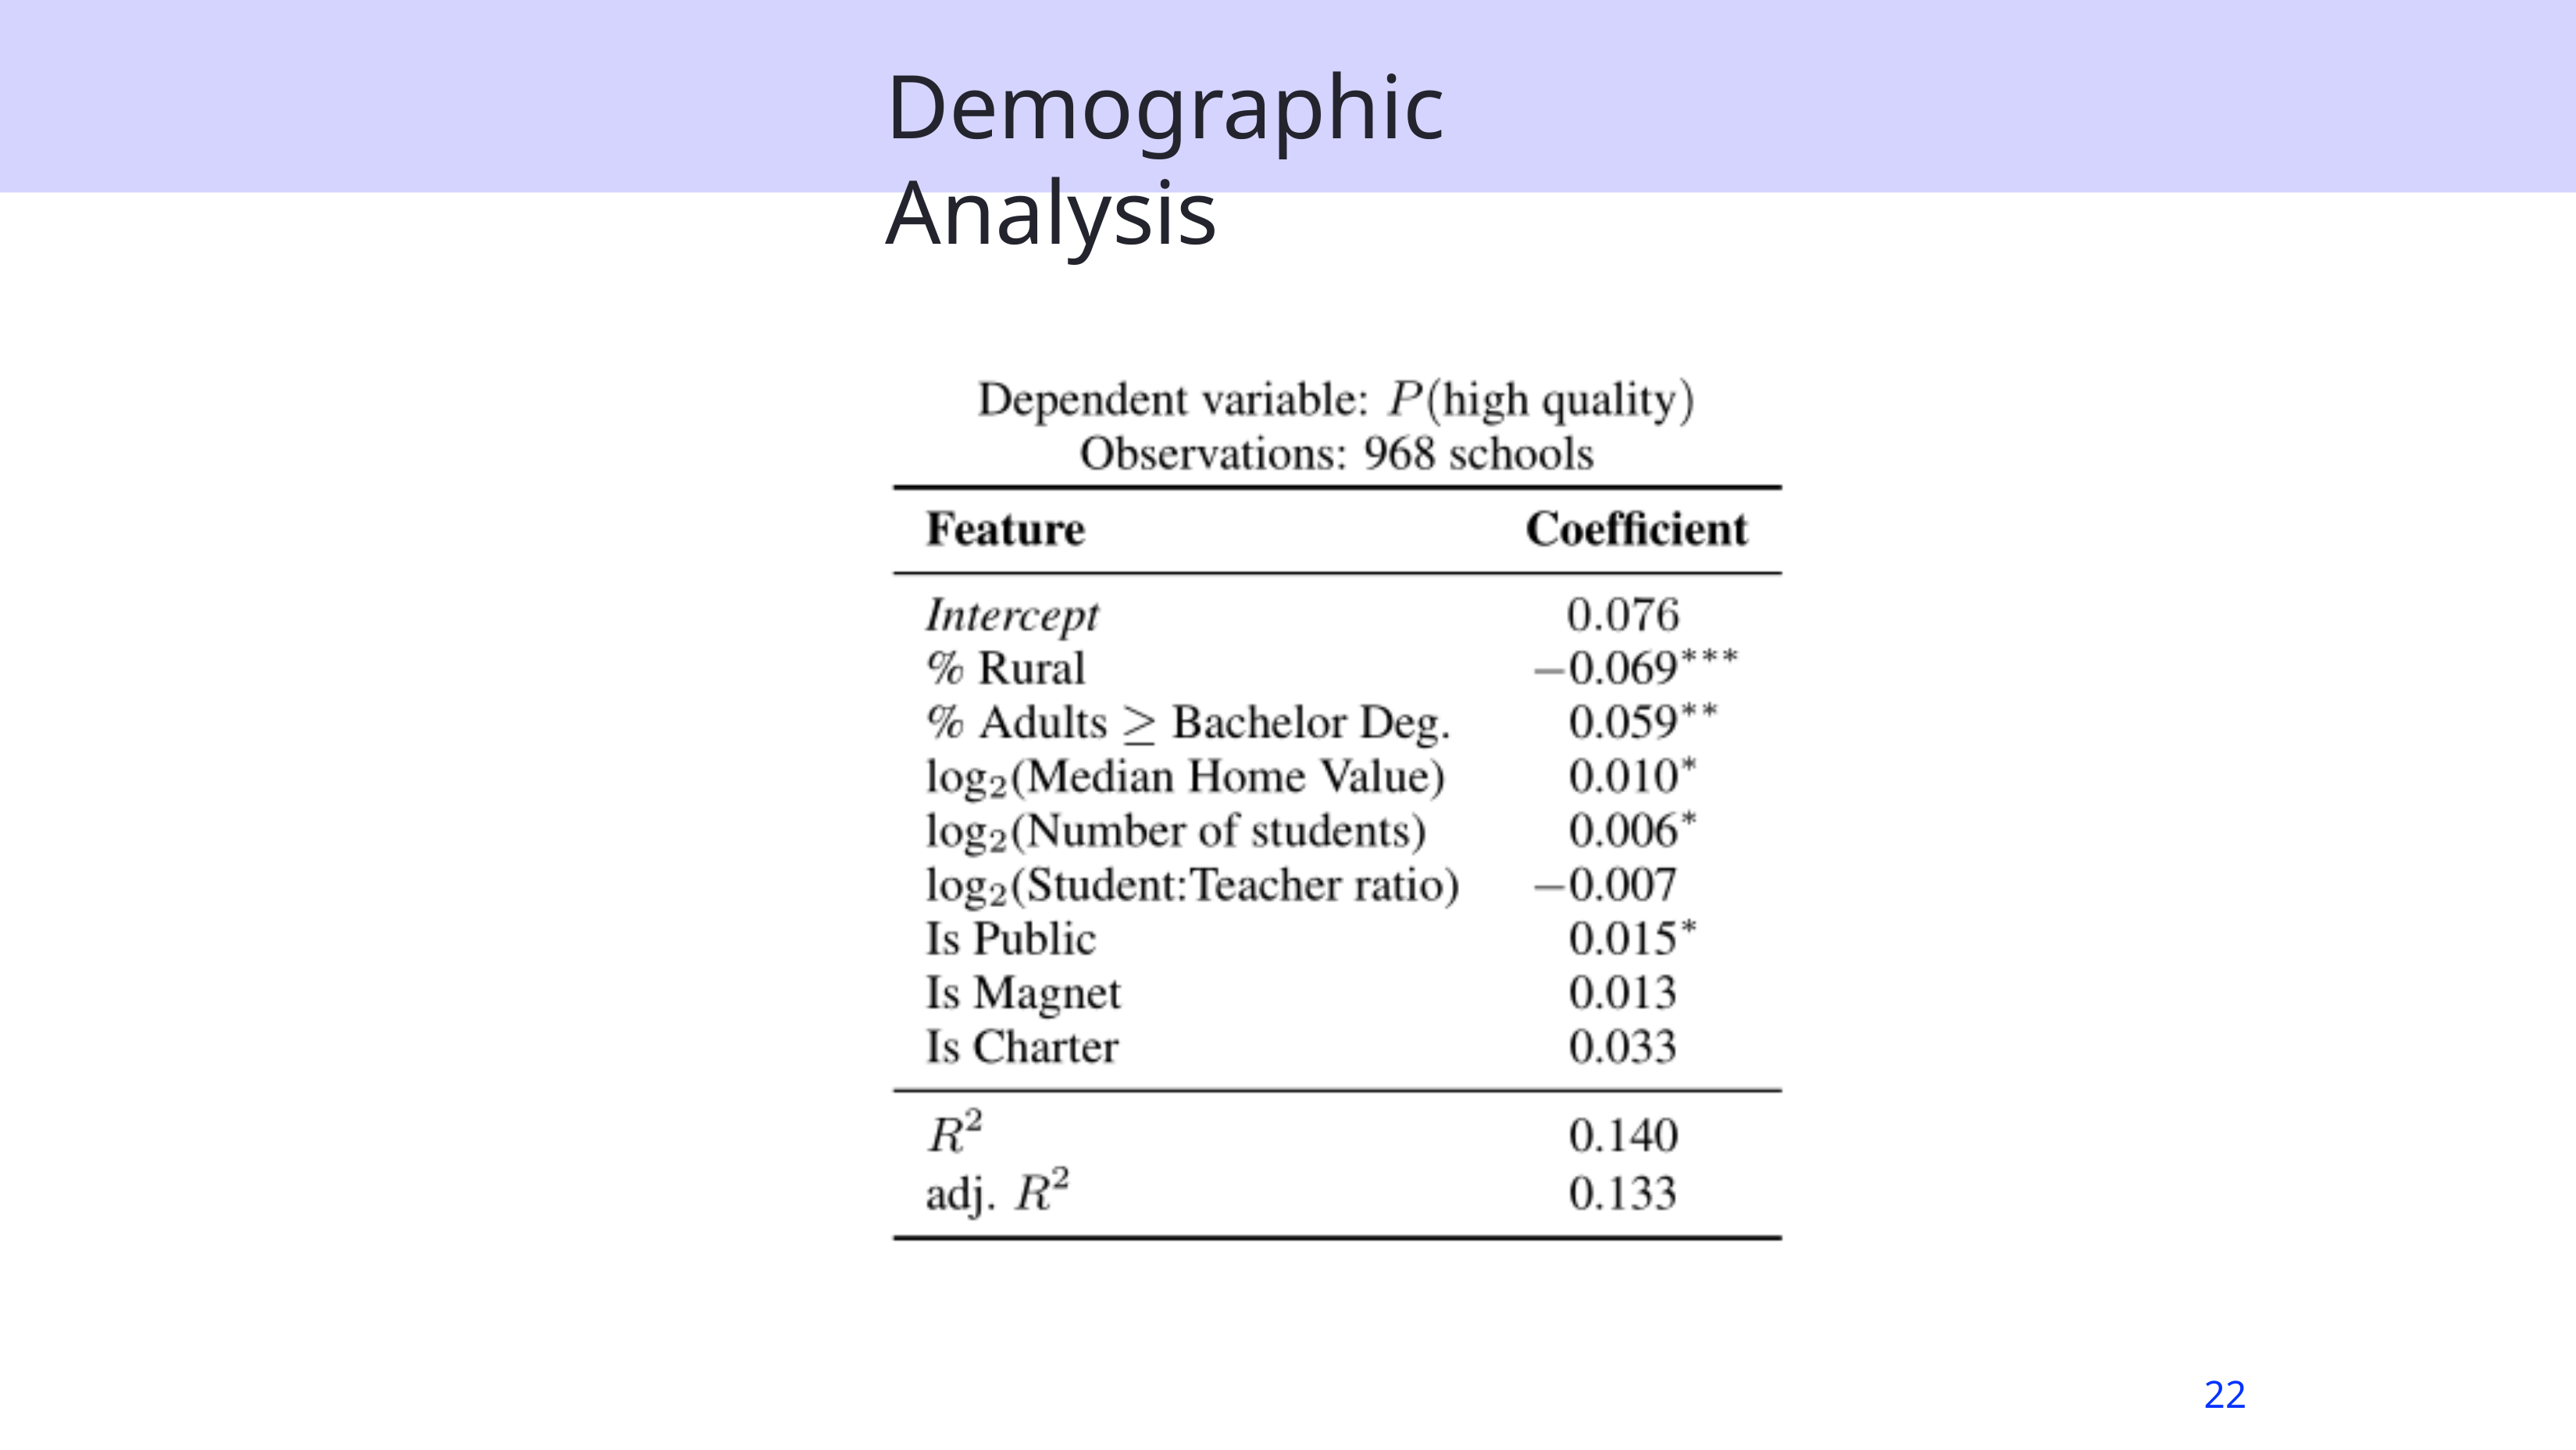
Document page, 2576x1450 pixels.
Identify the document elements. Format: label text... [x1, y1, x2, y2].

text_box 22 [2199, 1377, 2275, 1422]
title Demographic Analysis [885, 51, 1691, 158]
picture [688, 304, 1888, 1262]
